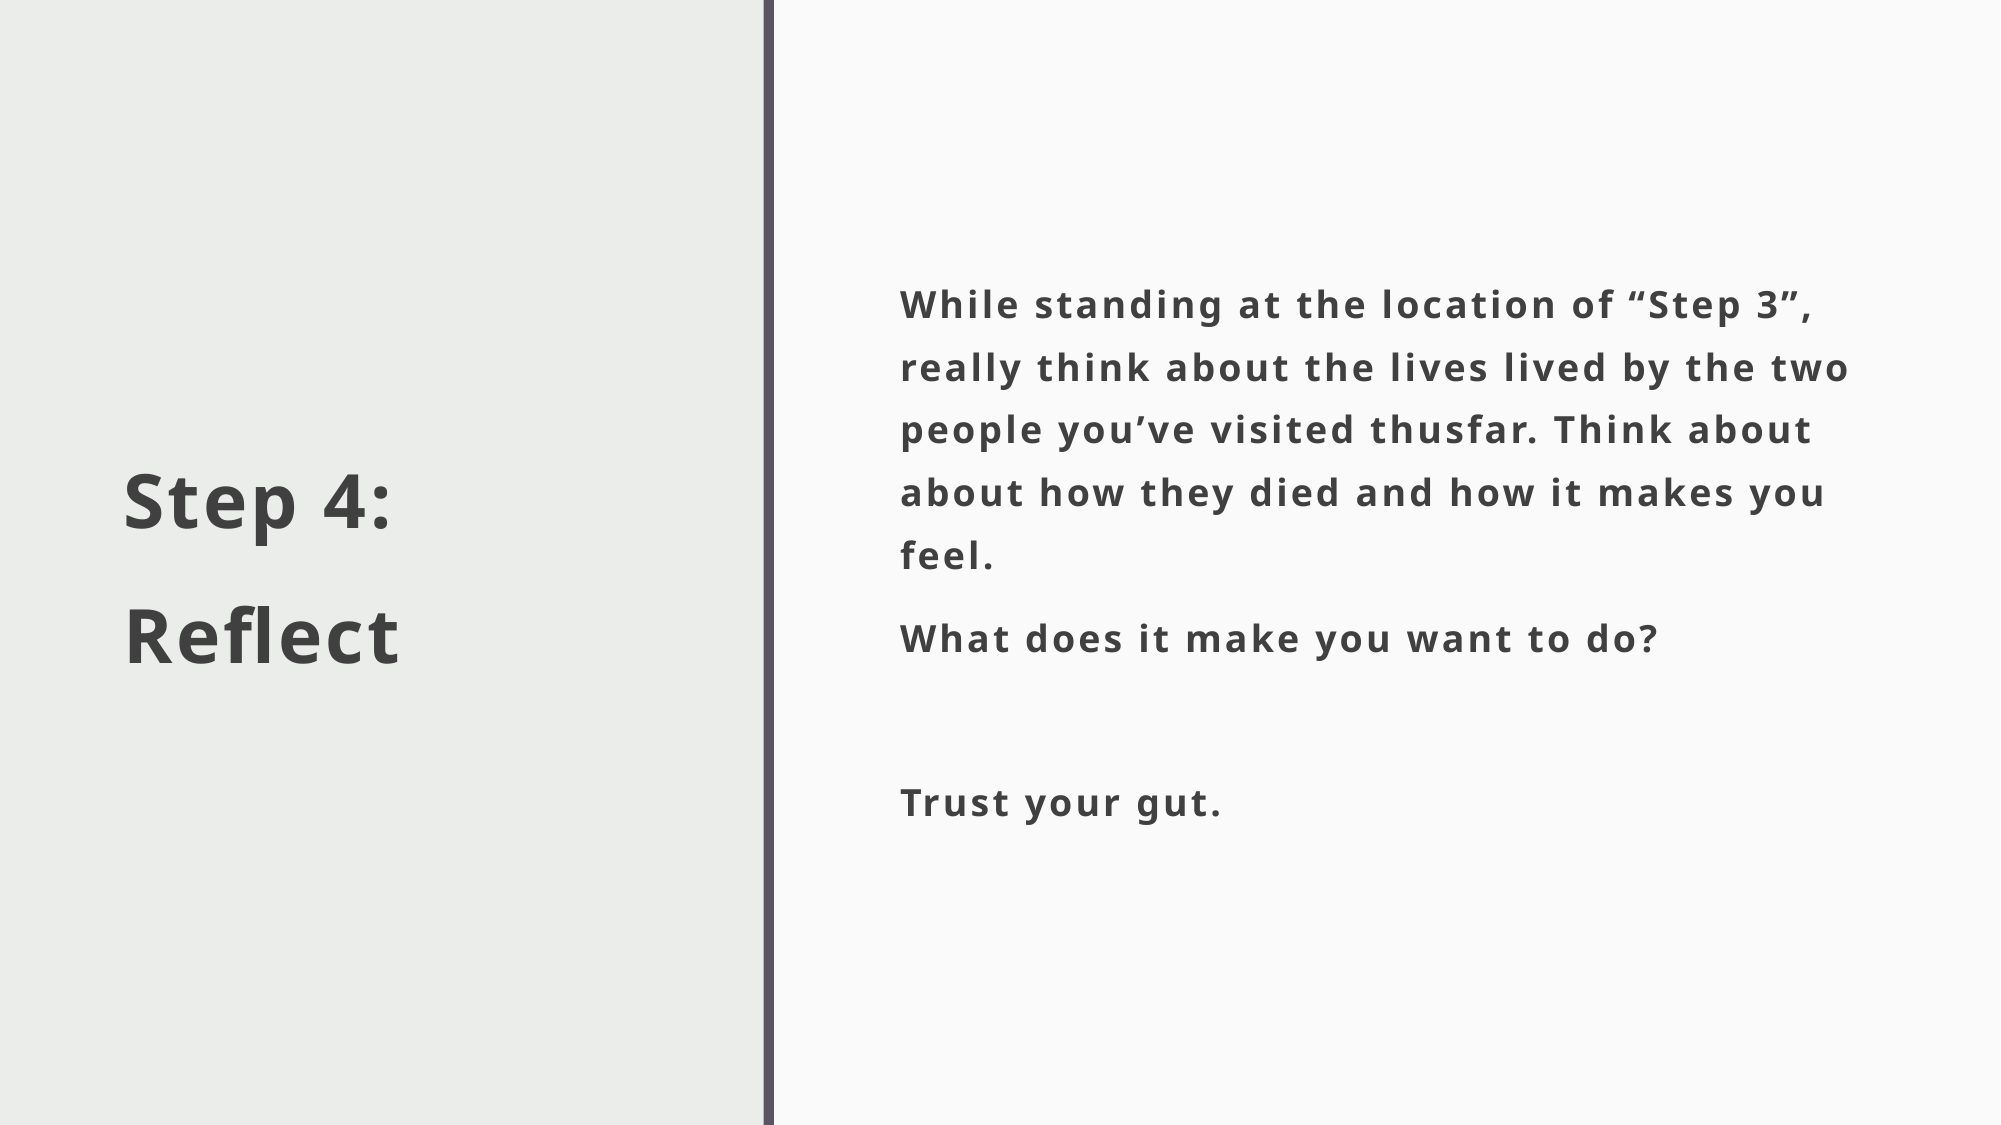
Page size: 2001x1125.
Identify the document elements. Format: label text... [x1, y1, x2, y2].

list While standing at the location of “Step 3”, really think about the lives lived by the two people you’ve visited thusfar. Think about about how they died and how it makes you feel. What does it make you want to do? Trust your gut. [881, 115, 1895, 969]
title Step 4: Reflect [105, 115, 666, 969]
